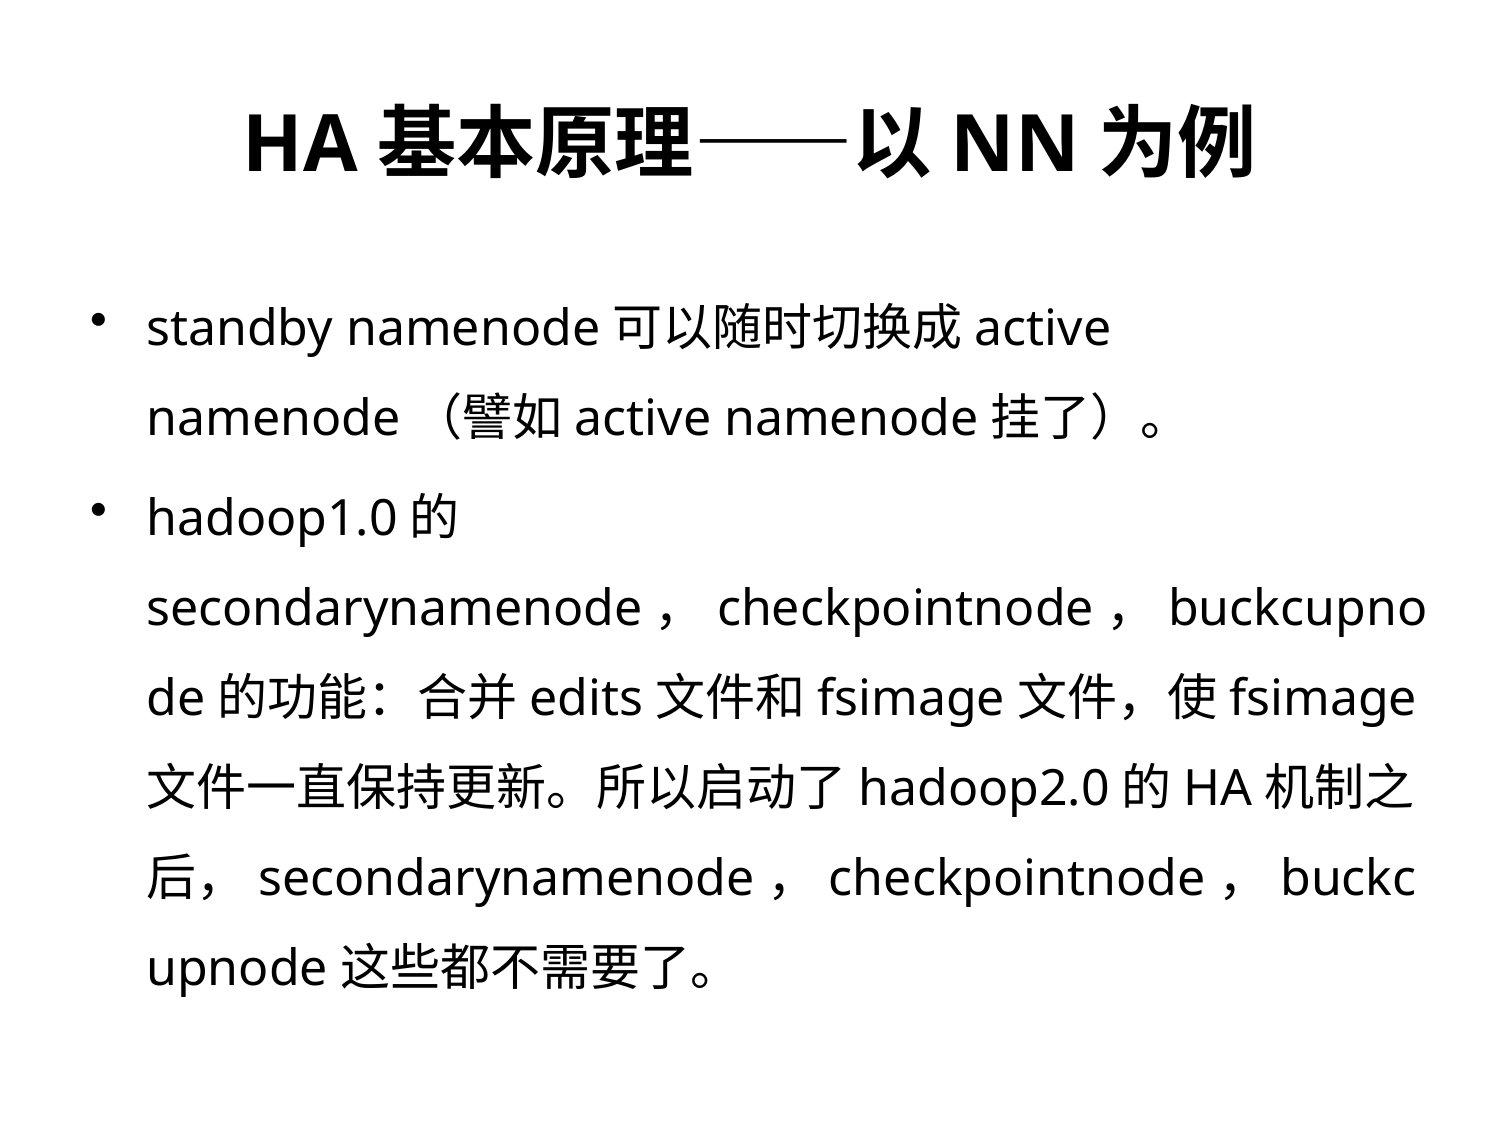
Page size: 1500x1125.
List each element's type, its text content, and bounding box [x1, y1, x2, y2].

text_box HA基本原理——以NN为例 [74, 80, 1425, 200]
list standby namenode可以随时切换成active namenode（譬如active namenode挂了）。 hadoop1.0的secondarynamenode，checkpointnode，buckcupnode的功能：合并edits文件和fsimage文件，使fsimage文件一直保持更新。所以启动了hadoop2.0的HA机制之后，secondarynamenode，checkpointnode，buckcupnode这些都不需要了。 [75, 258, 1454, 894]
